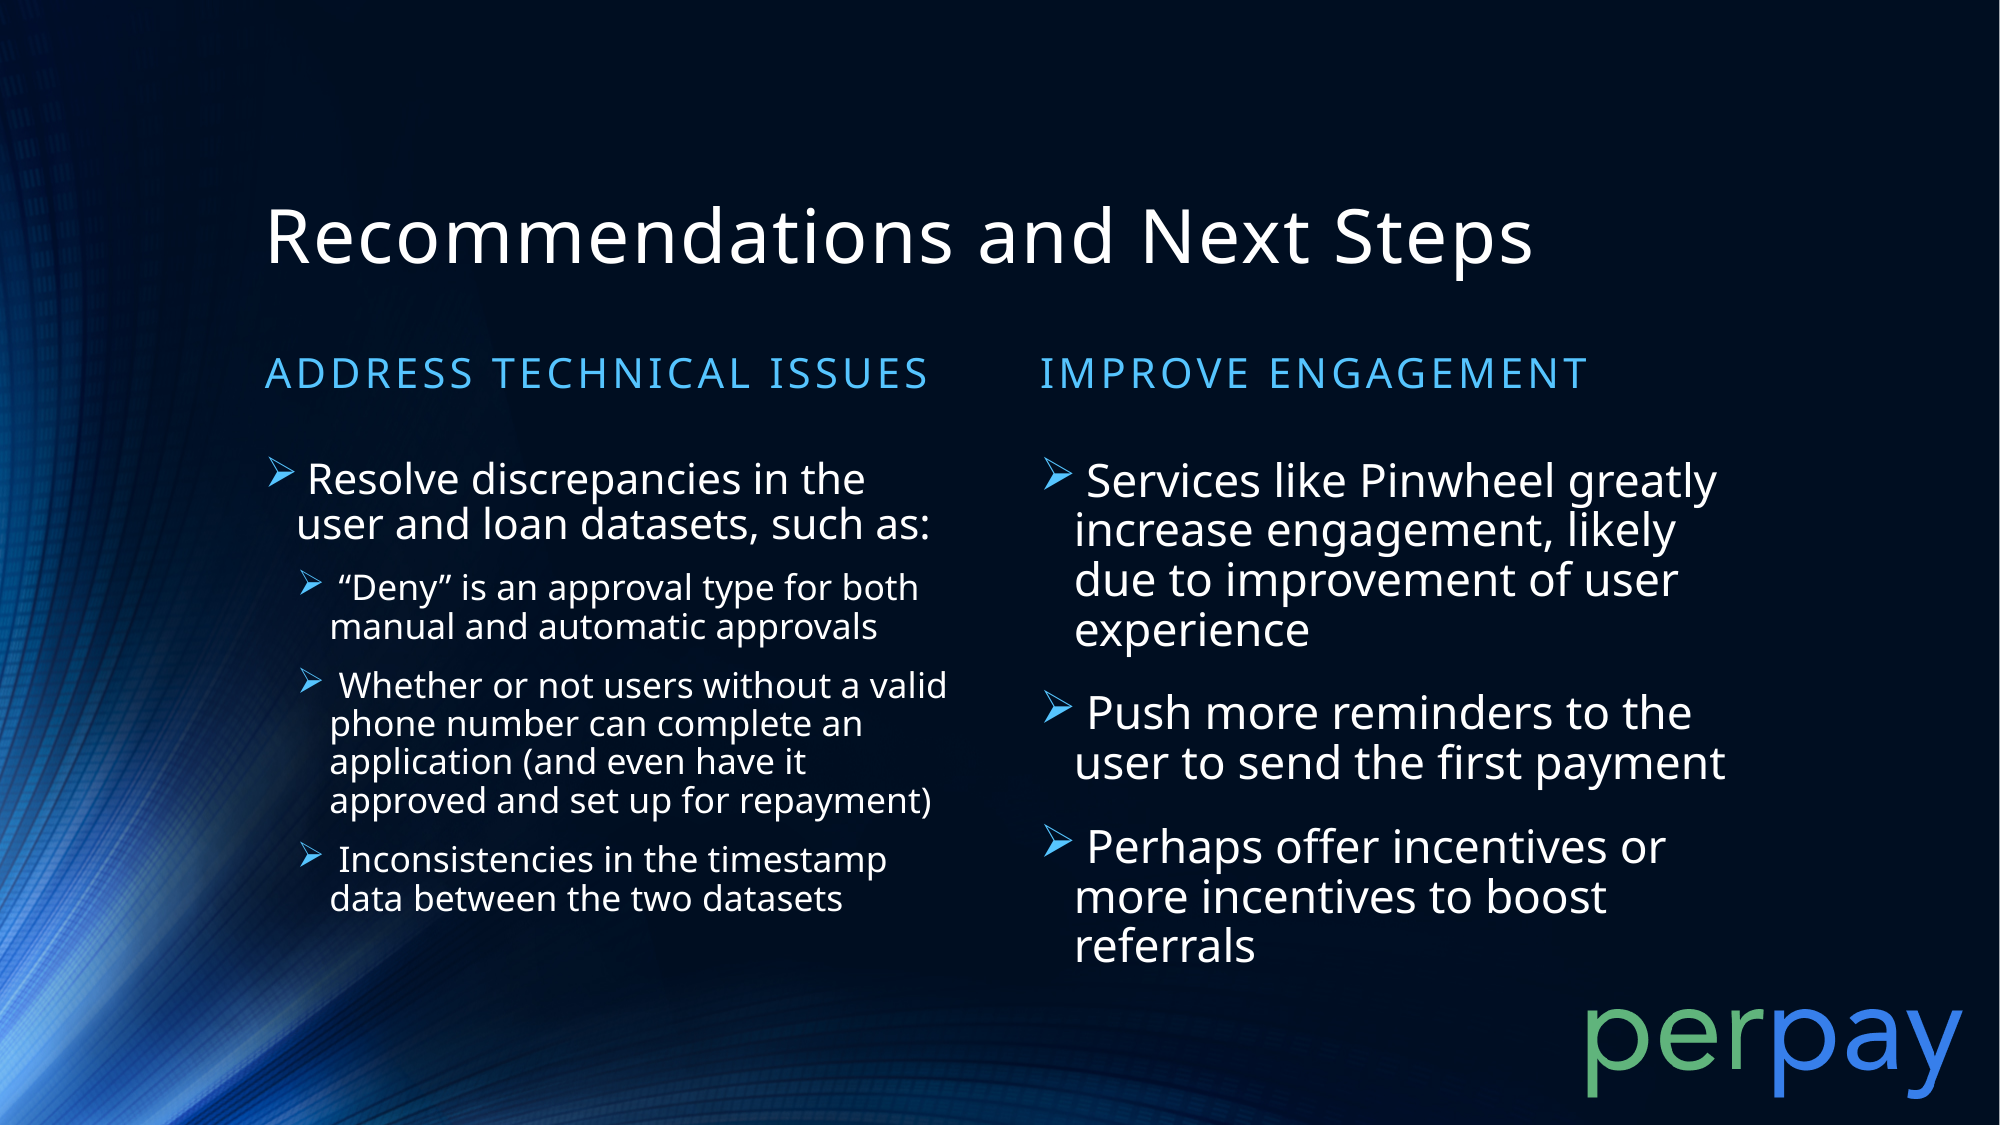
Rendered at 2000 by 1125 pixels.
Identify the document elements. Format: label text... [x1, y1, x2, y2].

list address technical issues [249, 312, 975, 438]
list Services like Pinwheel greatly increase engagement, likely due to improvement of user experience Push more reminders to the user to send the first payment Perhaps offer incentives or more incentives to boost referrals [1025, 450, 1750, 988]
picture [0, 0, 2000, 1125]
list Improve Engagement [1025, 312, 1750, 438]
title Recommendations and Next Steps [249, 62, 1750, 288]
list Resolve discrepancies in the user and loan datasets, such as: “Deny” is an approval type for both manual and automatic approvals Whether or not users without a valid phone number can complete an application (and even have it approved and set up for repayment) Inconsistencies in the timestamp data between the two datasets [249, 450, 975, 988]
